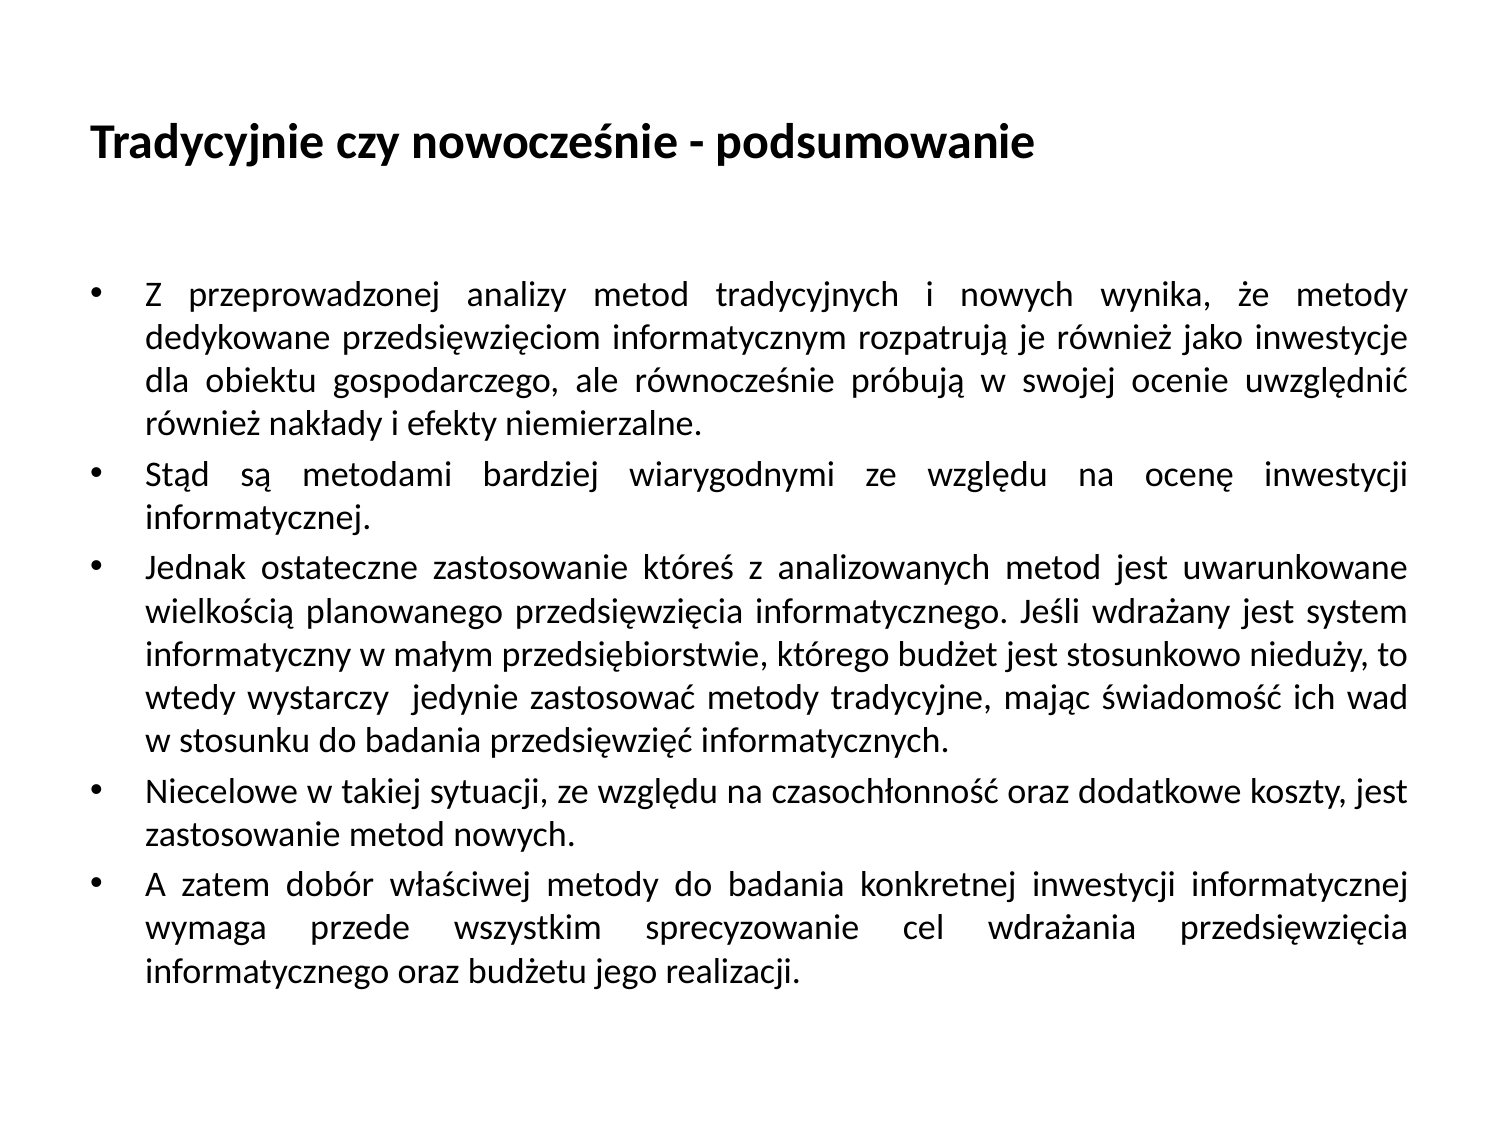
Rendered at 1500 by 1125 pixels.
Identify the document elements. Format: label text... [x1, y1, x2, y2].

list Z przeprowadzonej analizy metod tradycyjnych i nowych wynika, że metody dedykowane przedsięwzięciom informatycznym rozpatrują je również jako inwestycje dla obiektu gospodarczego, ale równocześnie próbują w swojej ocenie uwzględnić również nakłady i efekty niemierzalne. Stąd są metodami bardziej wiarygodnymi ze względu na ocenę inwestycji informatycznej. Jednak ostateczne zastosowanie któreś z analizowanych metod jest uwarunkowane wielkością planowanego przedsięwzięcia informatycznego. Jeśli wdrażany jest system informatyczny w małym przedsiębiorstwie, którego budżet jest stosunkowo nieduży, to wtedy wystarczy jedynie zastosować metody tradycyjne, mając świadomość ich wad w stosunku do badania przedsięwzięć informatycznych. Niecelowe w takiej sytuacji, ze względu na czasochłonność oraz dodatkowe koszty, jest zastosowanie metod nowych. A zatem dobór właściwej metody do badania konkretnej inwestycji informatycznej wymaga przede wszystkim sprecyzowanie cel wdrażania przedsięwzięcia informatycznego oraz budżetu jego realizacji. [75, 262, 1425, 1005]
title Tradycyjnie czy nowocześnie - podsumowanie [75, 45, 1425, 233]
